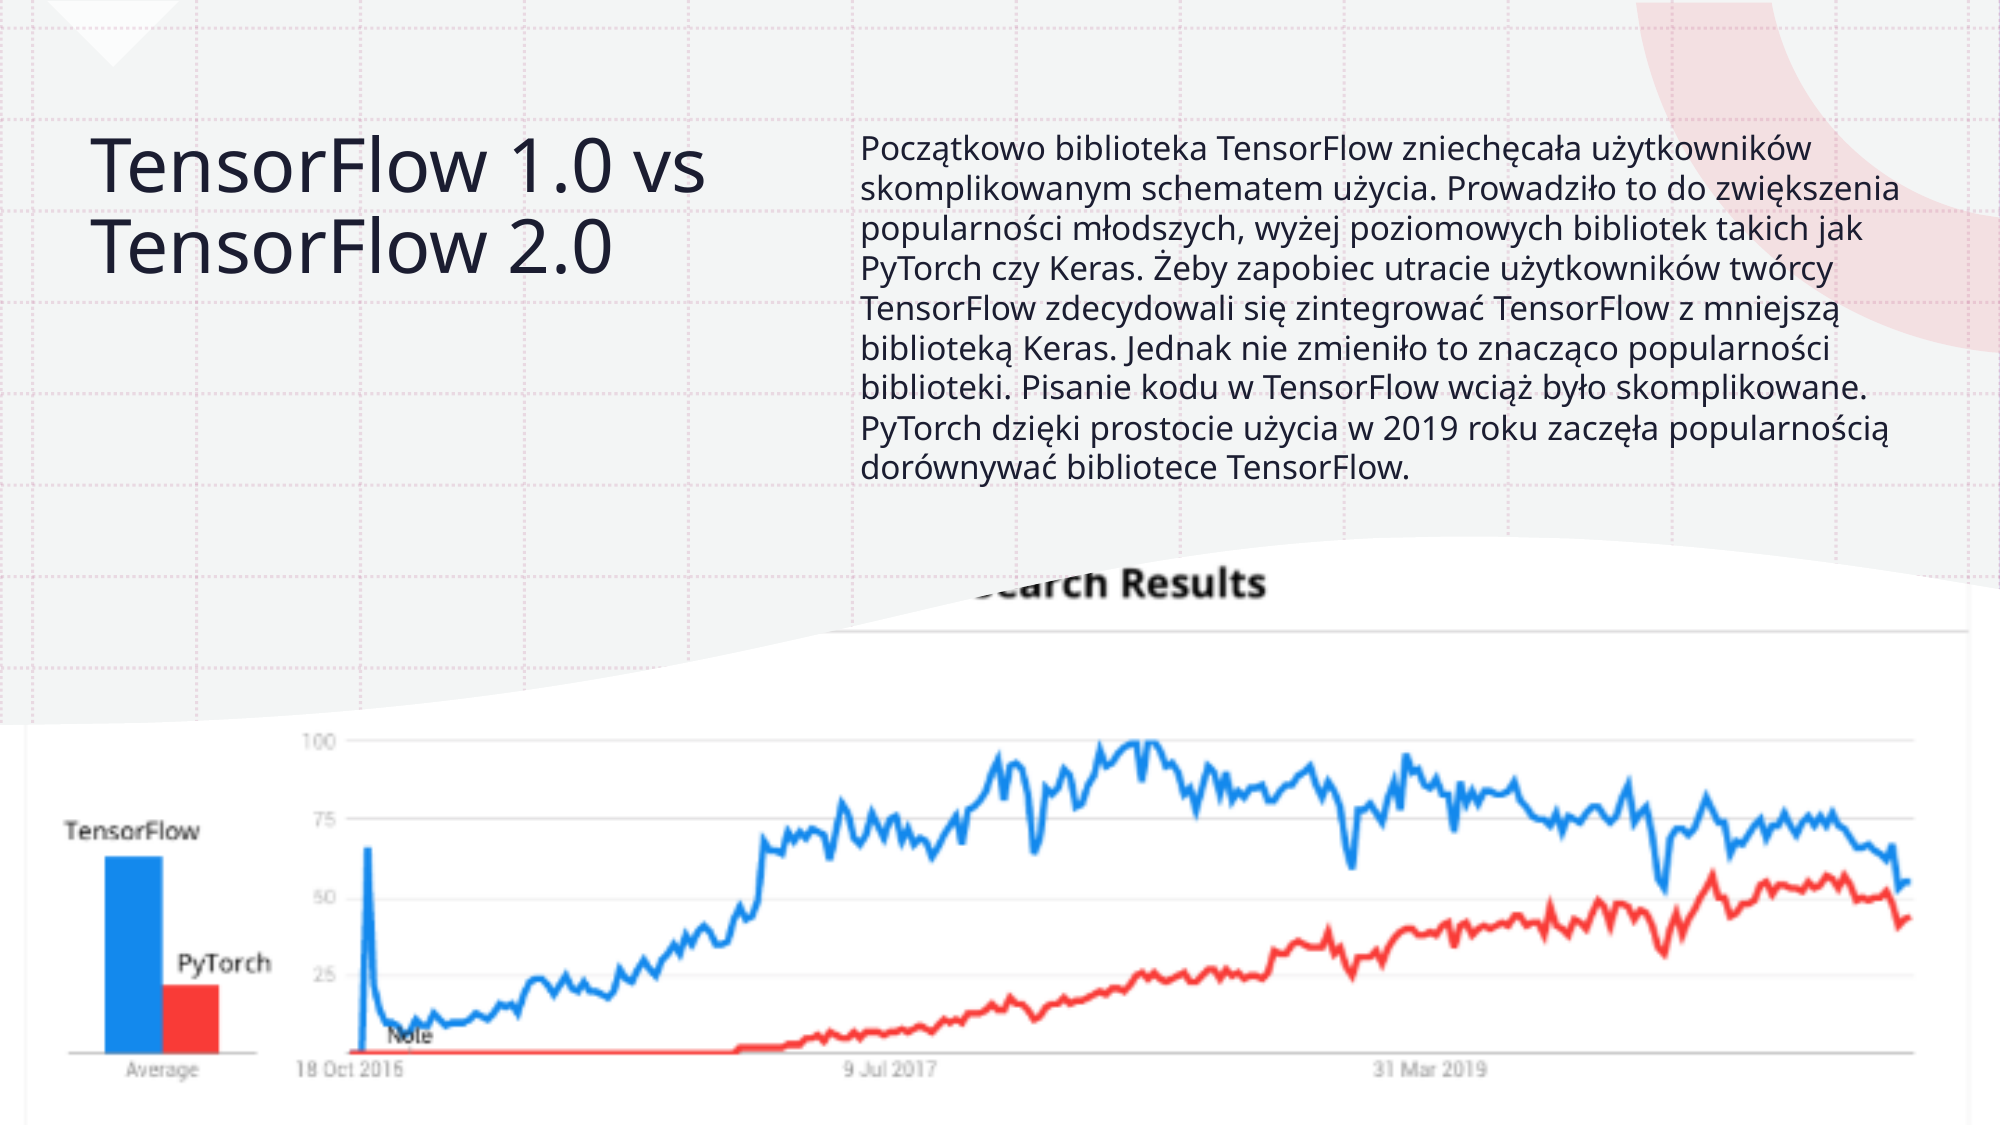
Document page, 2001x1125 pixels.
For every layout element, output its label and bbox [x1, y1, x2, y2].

picture [0, 536, 2001, 1125]
text_box [0, 0, 2000, 536]
